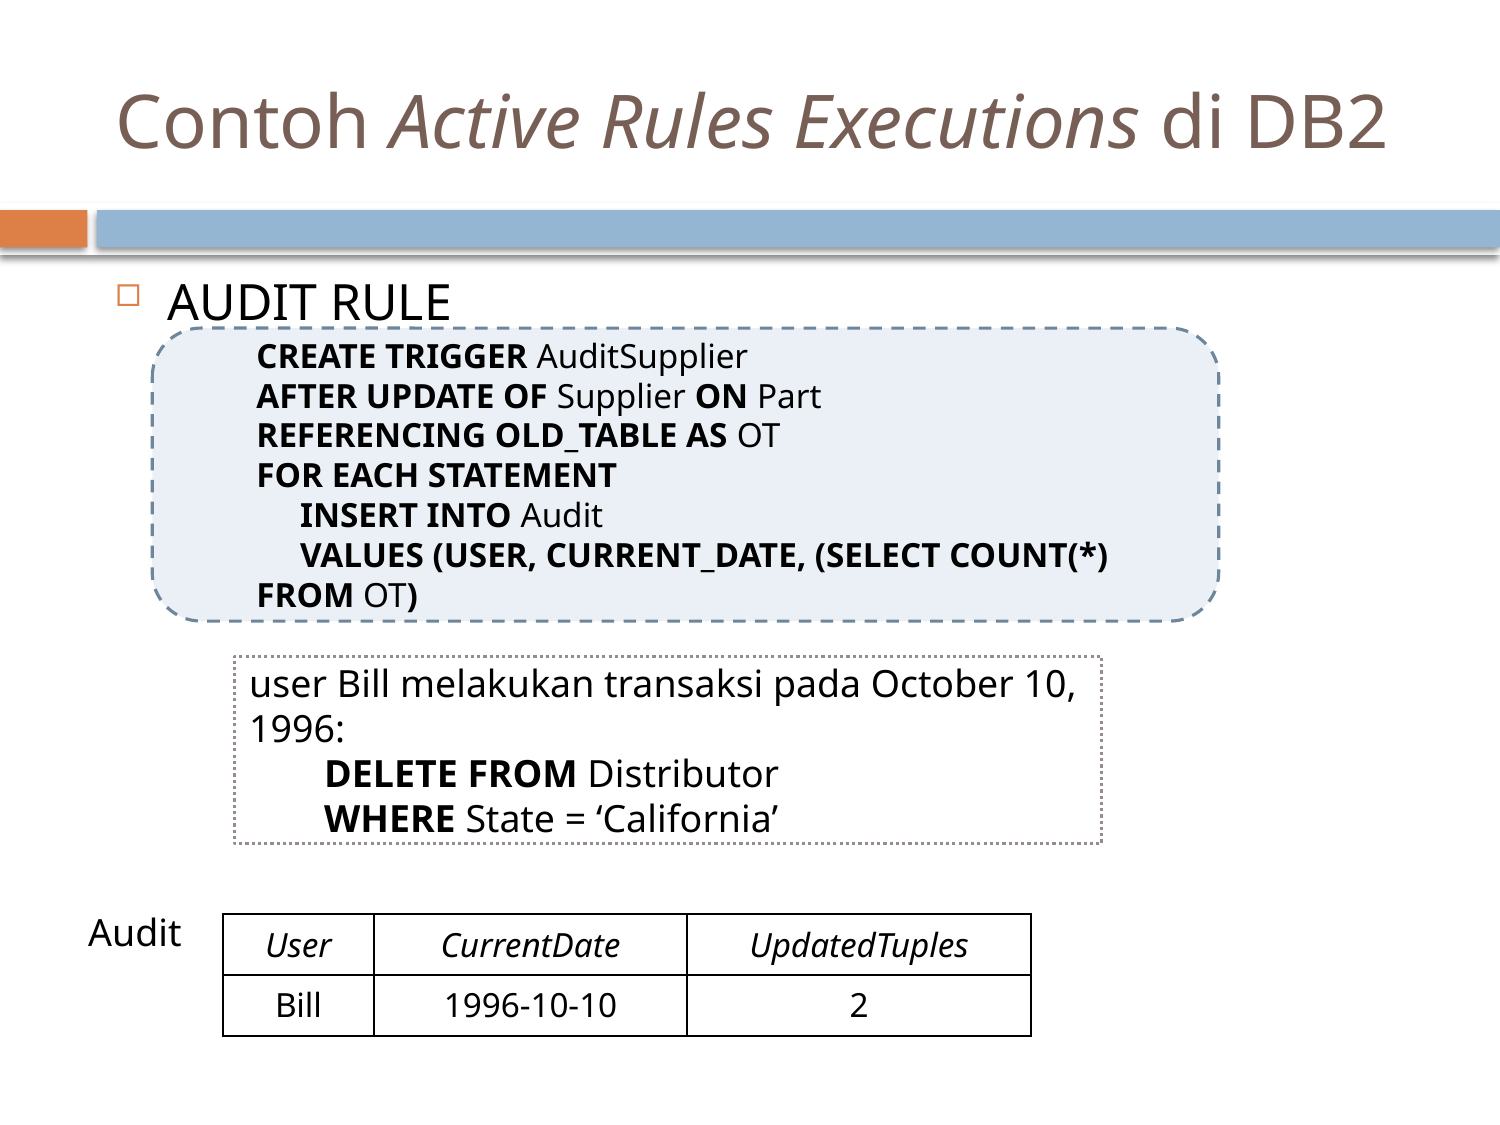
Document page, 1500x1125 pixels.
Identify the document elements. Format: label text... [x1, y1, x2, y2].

table_header User [224, 915, 373, 974]
table_header UpdatedTuples [688, 915, 1030, 974]
list AUDIT RULE [100, 262, 1438, 1020]
table_cell 1996-10-10 [375, 976, 686, 1035]
text_box CREATE TRIGGER AuditSupplier AFTER UPDATE OF Supplier ON Part REFERENCING OLD_TABLE AS OT FOR EACH STATEMENT INSERT INTO Audit VALUES (USER, CURRENT_DATE, (SELECT COUNT(*) FROM OT) [150, 326, 1221, 623]
title Contoh Active Rules Executions di DB2 [100, 37, 1438, 200]
table_cell Bill [224, 976, 373, 1035]
table_header CurrentDate [375, 915, 686, 974]
table_cell 2 [688, 976, 1030, 1035]
text_box Audit [69, 912, 201, 951]
text_box user Bill melakukan transaksi pada October 10, 1996: DELETE FROM Distributor WHERE State = ‘California’ [233, 655, 1103, 845]
